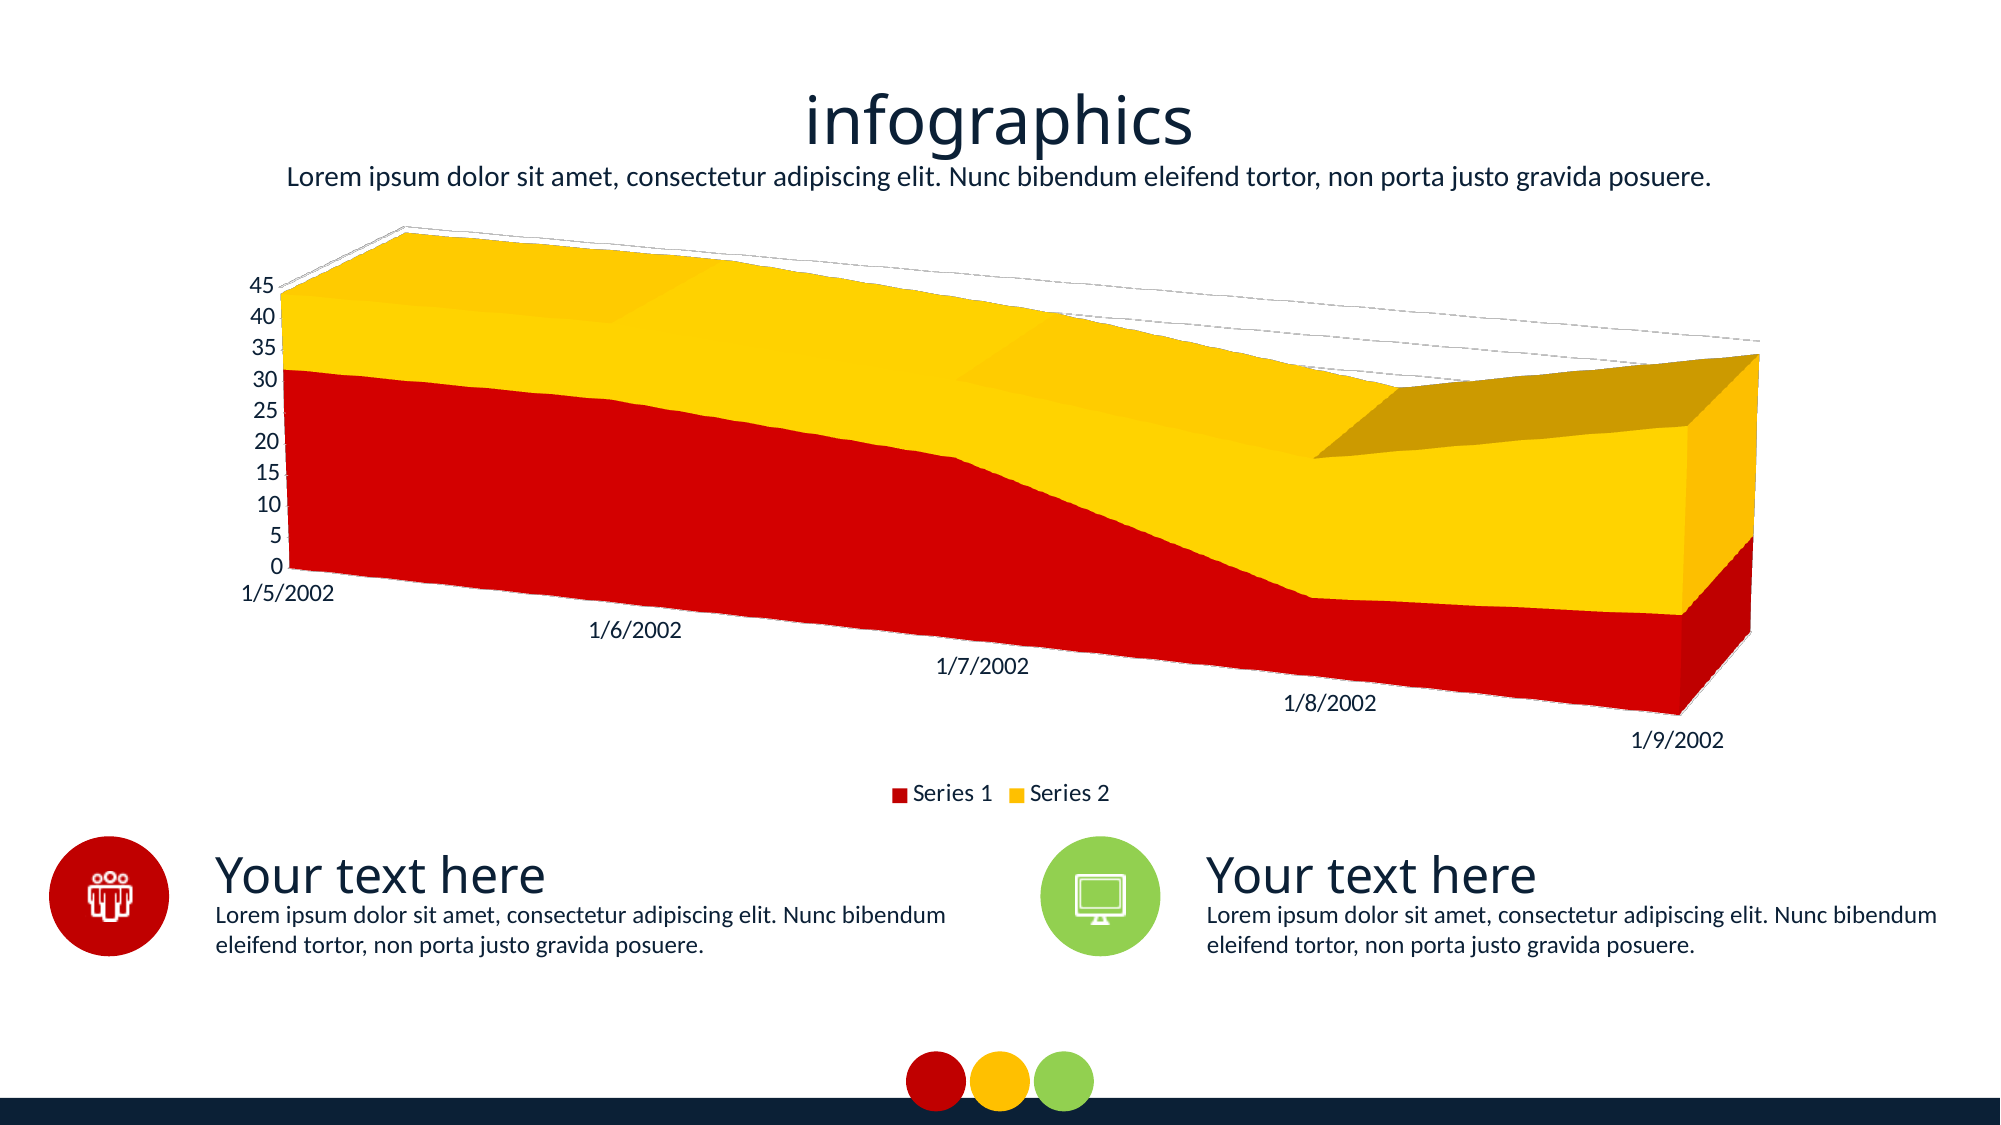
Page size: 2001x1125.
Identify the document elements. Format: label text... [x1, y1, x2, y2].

picture [85, 871, 136, 922]
picture [1075, 874, 1126, 925]
text_box Your text here [1192, 836, 2000, 911]
text_box Lorem ipsum dolor sit amet, consectetur adipiscing elit. Nunc bibendum eleifend tortor, non porta justo gravida posuere. [0, 166, 2000, 200]
text_box infographics [0, 70, 2000, 166]
text_box Your text here [200, 836, 1009, 911]
text_box [1039, 835, 1162, 958]
text_box Lorem ipsum dolor sit amet, consectetur adipiscing elit. Nunc bibendum eleifend tortor, non porta justo gravida posuere. [1192, 911, 2000, 966]
chart [104, 214, 1898, 815]
text_box [48, 835, 171, 958]
text_box Lorem ipsum dolor sit amet, consectetur adipiscing elit. Nunc bibendum eleifend tortor, non porta justo gravida posuere. [200, 911, 1009, 966]
